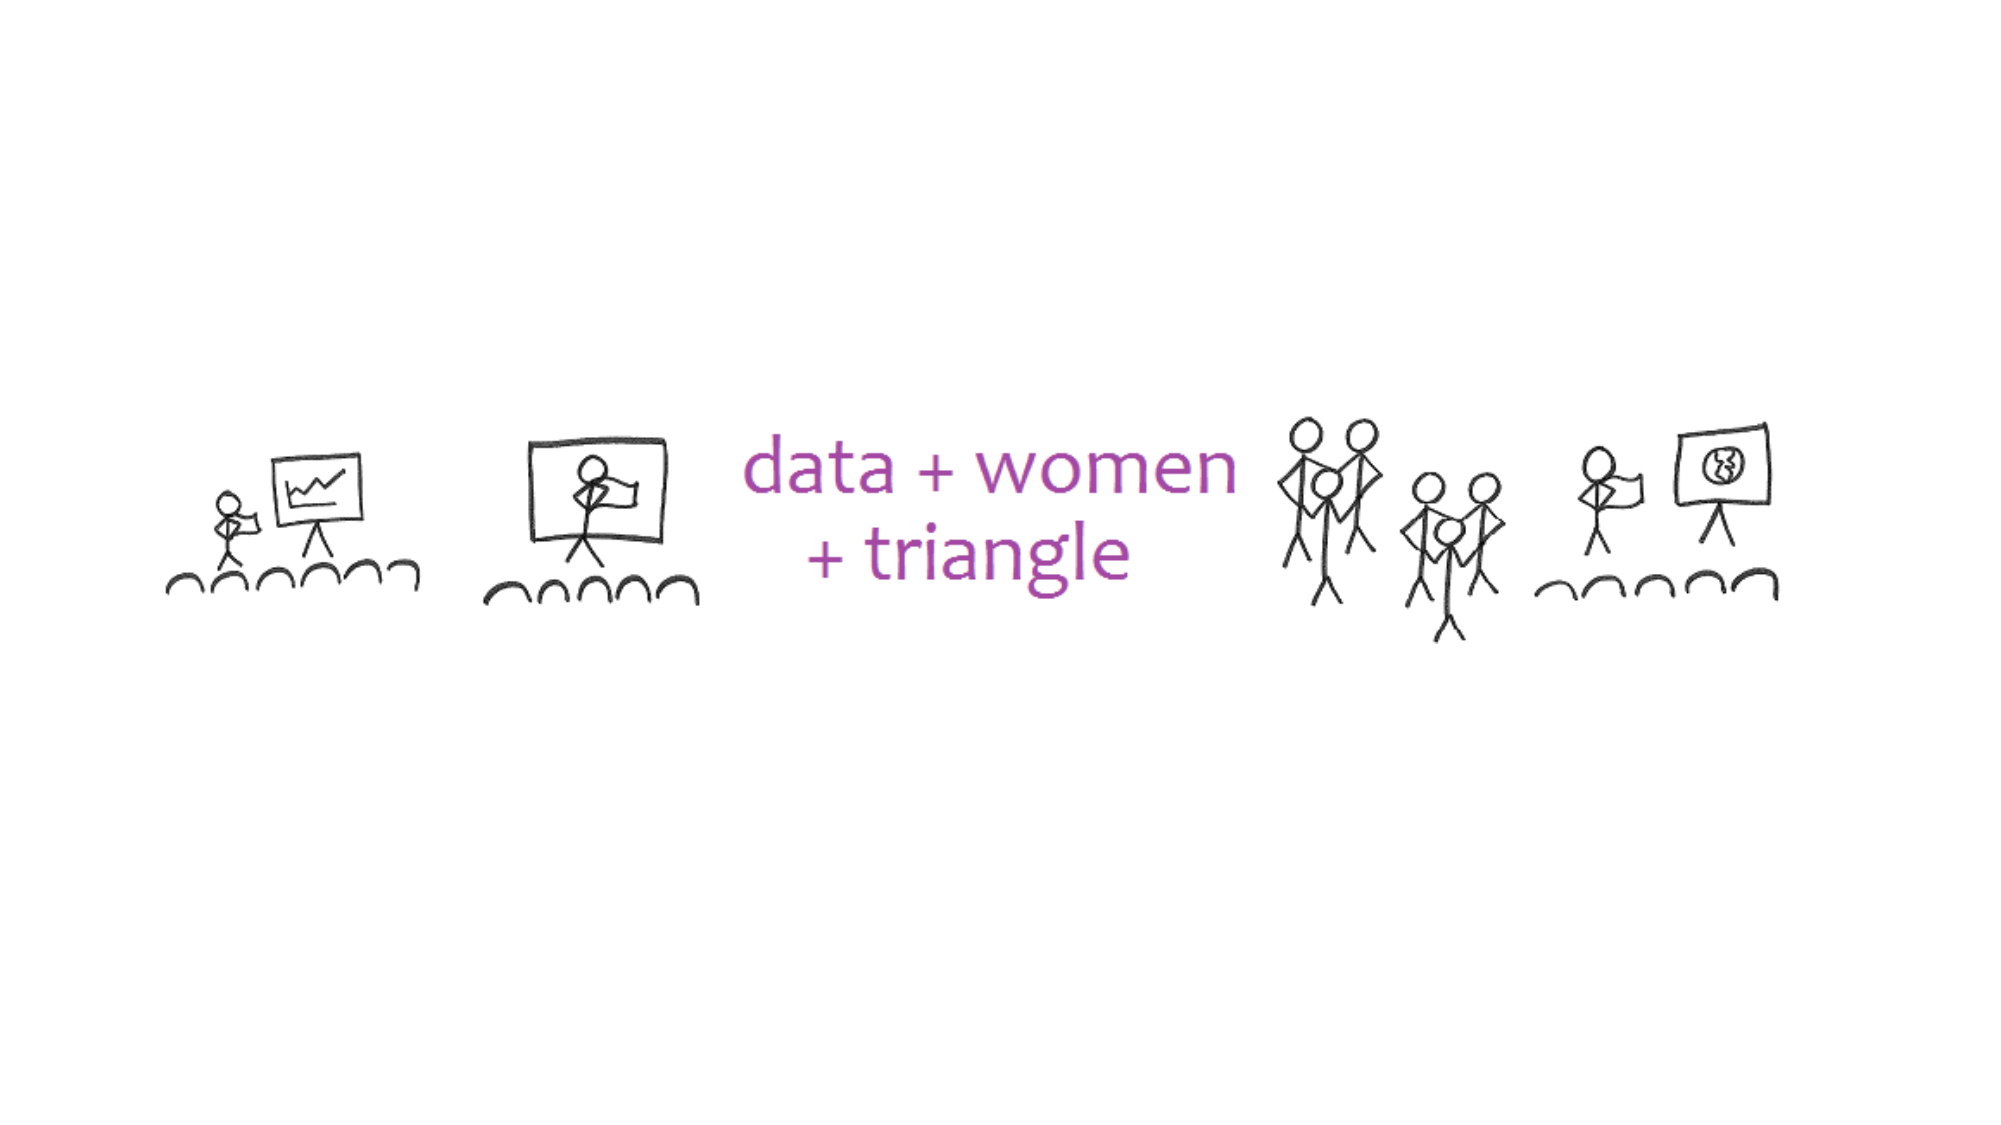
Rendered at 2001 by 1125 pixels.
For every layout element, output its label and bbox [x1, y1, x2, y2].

picture [149, 405, 1794, 644]
